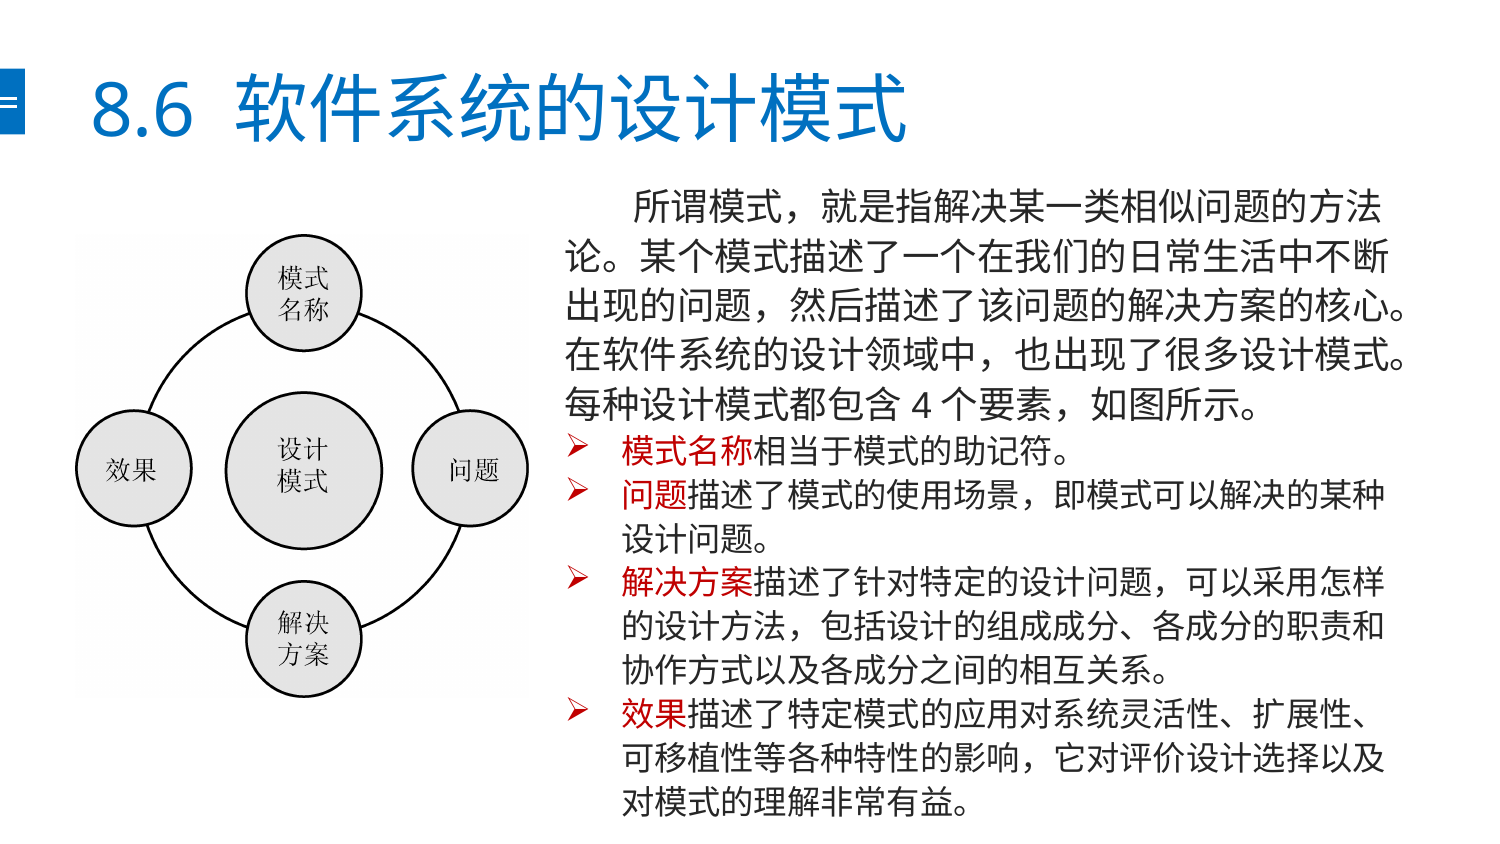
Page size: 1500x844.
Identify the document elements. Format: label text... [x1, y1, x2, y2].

title 8.6 软件系统的设计模式 [75, 71, 1325, 142]
picture [74, 234, 530, 698]
footer [75, 784, 1163, 833]
list 所谓模式，就是指解决某一类相似问题的方法论。某个模式描述了一个在我们的日常生活中不断出现的问题，然后描述了该问题的解决方案的核心。在软件系统的设计领域中，也出现了很多设计模式。每种设计模式都包含4个要素，如图所示。 模式名称相当于模式的助记符。 问题描述了模式的使用场景，即模式可以解决的某种设计问题。 解决方案描述了针对特定的设计问题，可以采用怎样的设计方法，包括设计的组成成分、各成分的职责和协作方式以及各成分之间的相互关系。 效果描述了特定模式的应用对系统灵活性、扩展性、可移植性等各种特性的影响，它对评价设计选择以及对模式的理解非常有益。 [549, 171, 1425, 772]
